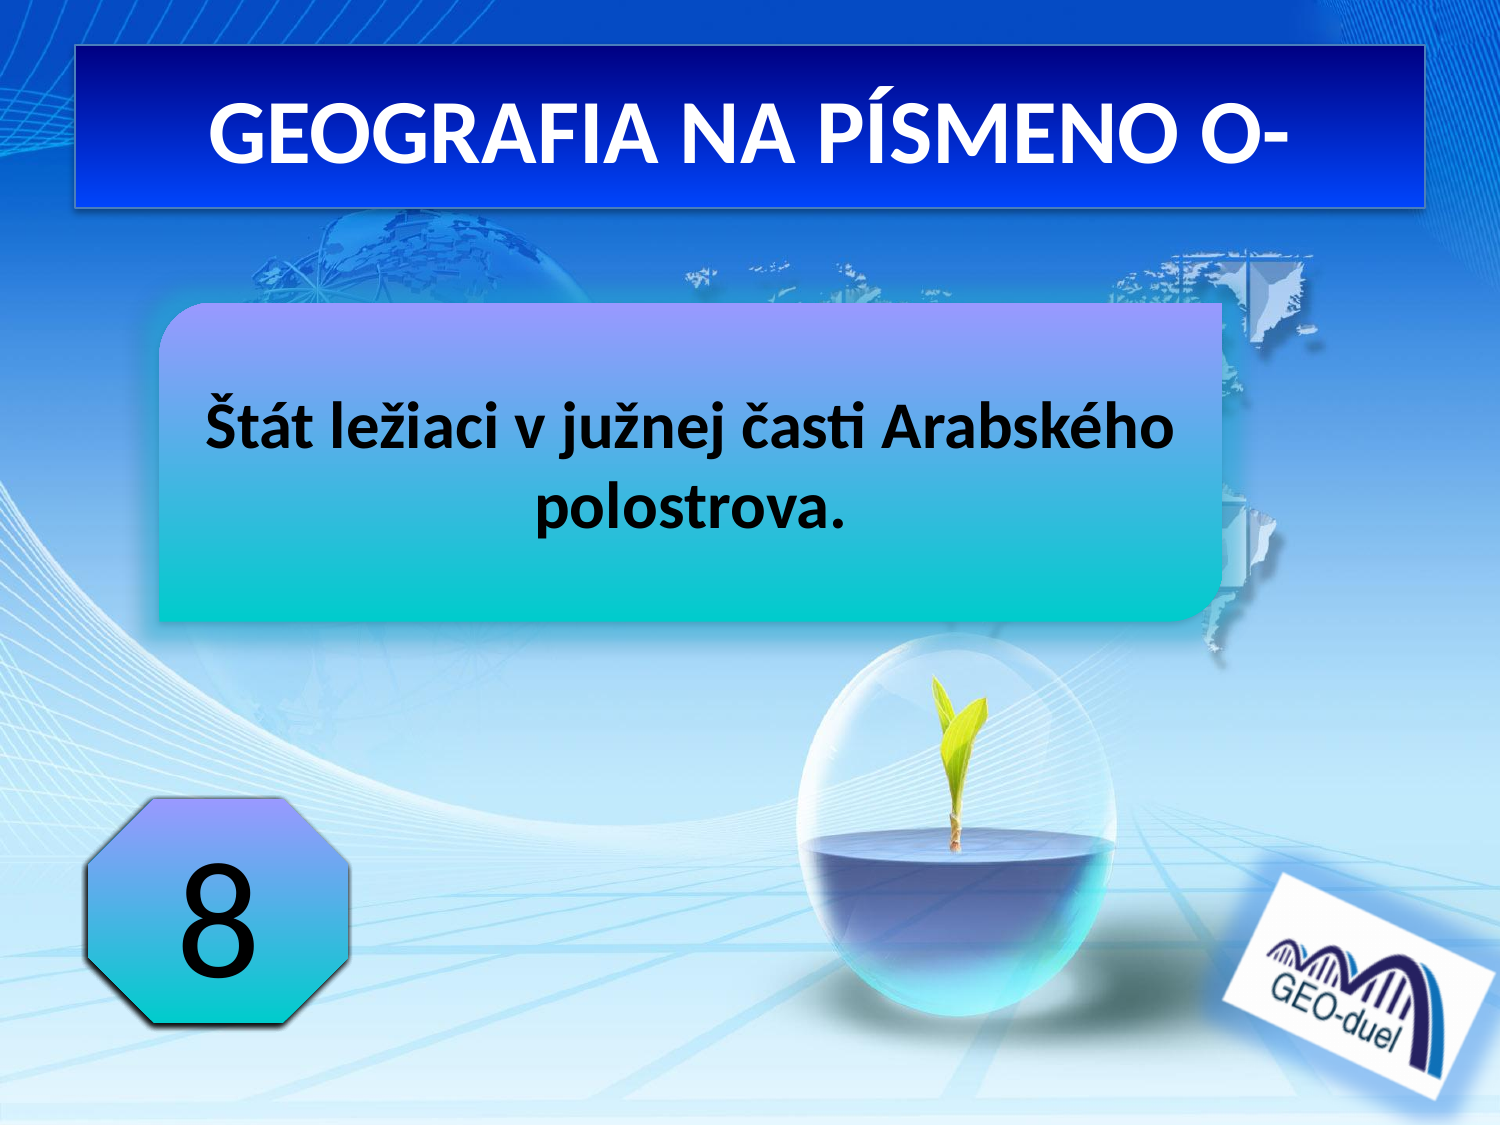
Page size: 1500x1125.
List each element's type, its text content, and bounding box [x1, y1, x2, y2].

title GEOGRAFIA NA PÍSMENO O- [74, 44, 1426, 209]
text_box 8 [88, 798, 349, 1024]
picture [0, 0, 1500, 1125]
text_box Štát ležiaci v južnej časti Arabského polostrova. [159, 302, 1223, 622]
